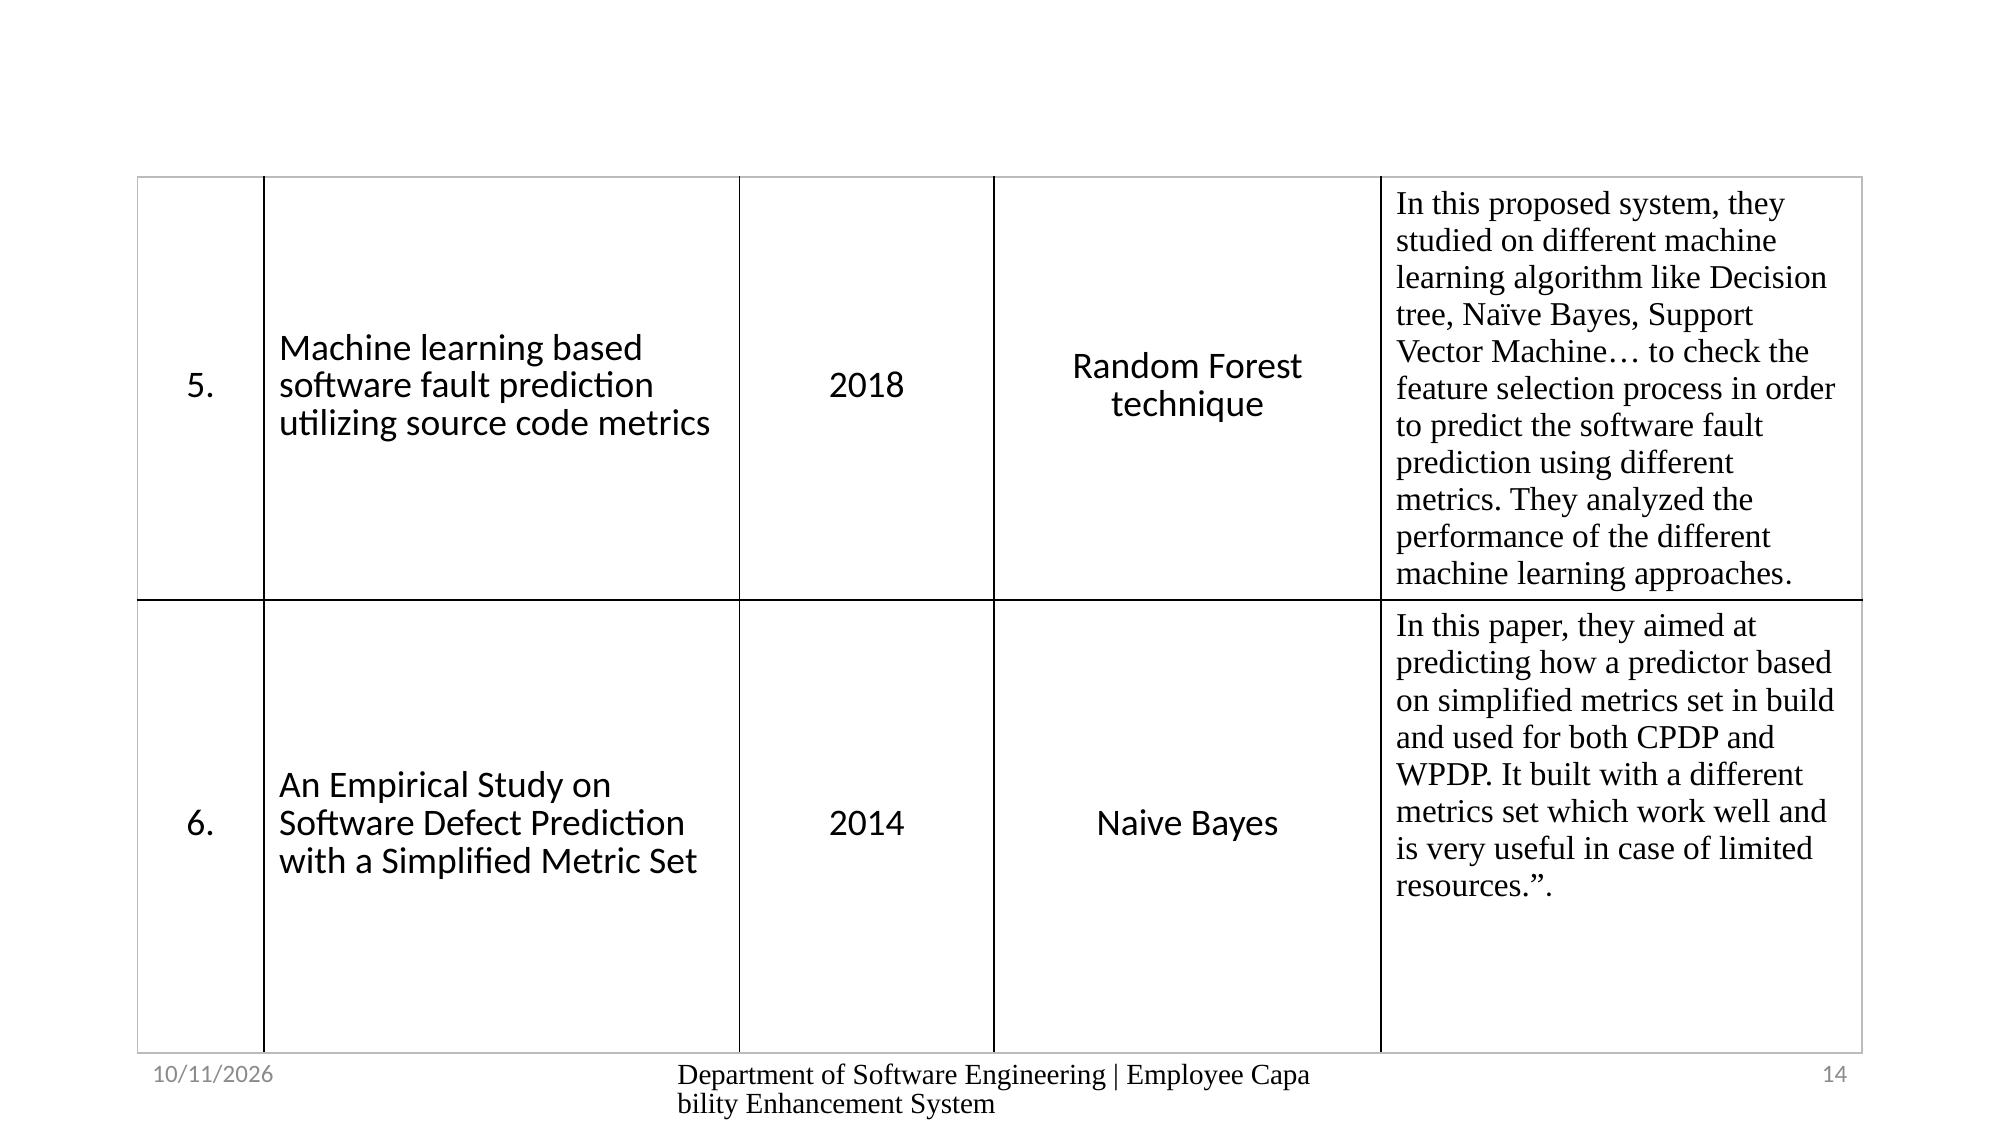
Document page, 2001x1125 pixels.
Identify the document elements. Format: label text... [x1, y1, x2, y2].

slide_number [137, 1054, 588, 1103]
table_cell An Empirical Study on Software Defect Prediction with a Simplified Metric Set [265, 601, 739, 1052]
slide_number 14 [1412, 1054, 1863, 1103]
table_header In this proposed system, they studied on different machine learning algorithm like Decision tree, Naïve Bayes, Support Vector Machine… to check the feature selection process in order to predict the software fault prediction using different metrics. They analyzed the performance of the different machine learning approaches. [1382, 178, 1861, 599]
table_header Machine learning based software fault prediction utilizing source code metrics [265, 178, 739, 599]
table_cell 2014 [740, 601, 993, 1052]
table_cell Naive Bayes [995, 601, 1380, 1052]
table_header Random Forest technique [995, 178, 1380, 599]
table_header 2018 [740, 178, 993, 599]
footer Department of Software Engineering | Employee Capability Enhancement System [662, 1054, 1338, 1103]
table_header 5. [138, 178, 263, 599]
table_cell In this paper, they aimed at predicting how a predictor based on simplified metrics set in build and used for both CPDP and WPDP. It built with a different metrics set which work well and is very useful in case of limited resources.”. [1382, 601, 1861, 1052]
table_cell 6. [138, 601, 263, 1052]
